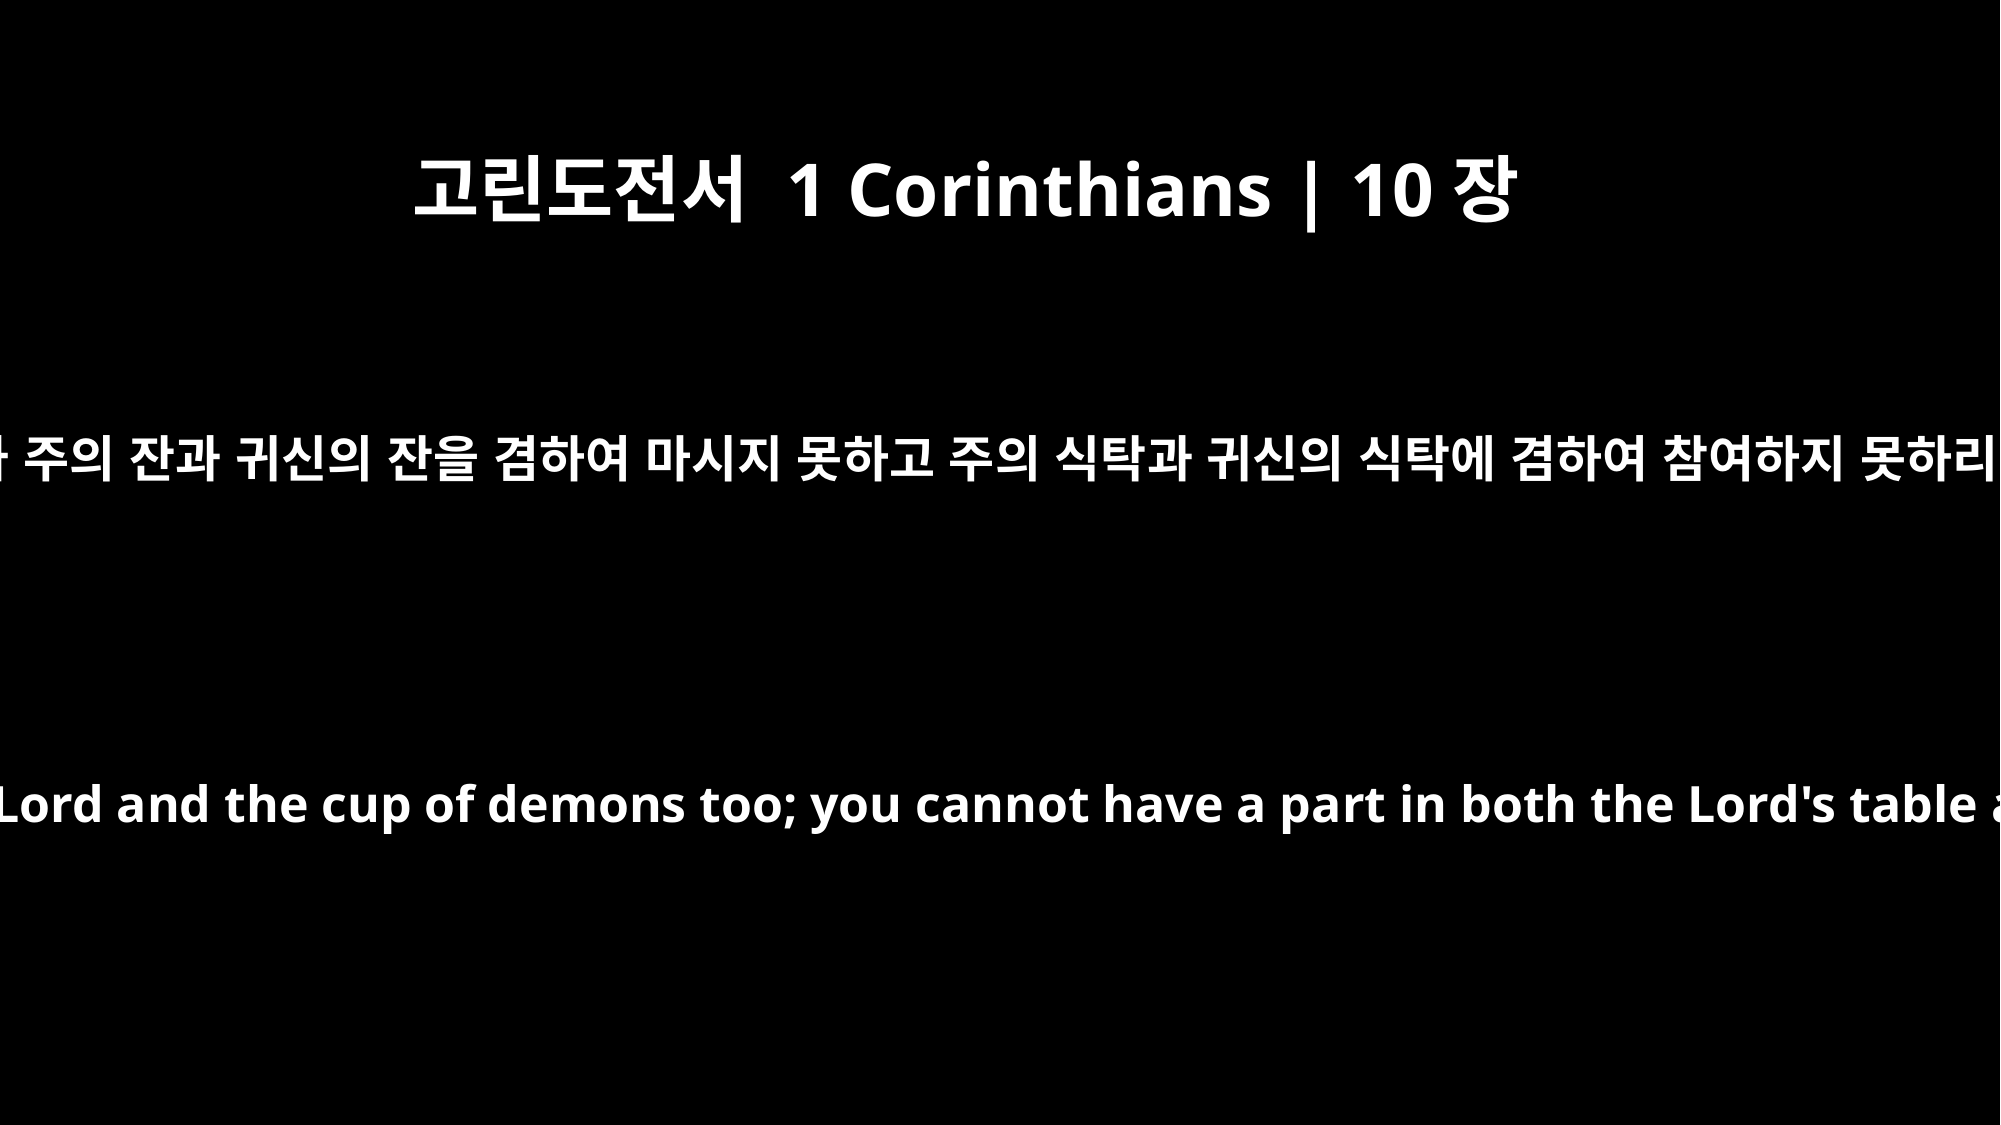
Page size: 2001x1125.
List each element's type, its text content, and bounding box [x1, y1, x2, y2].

text_box 21 너희가 주의 잔과 귀신의 잔을 겸하여 마시지 못하고 주의 식탁과 귀신의 식탁에 겸하여 참여하지 못하리라 [0, 359, 2000, 495]
text_box You cannot drink the cup of the Lord and the cup of demons too; you cannot have a part in both the Lord's table and the table of demons. [0, 764, 2000, 840]
text_box 고린도전서 1 Corinthians | 10장 [397, 136, 1535, 239]
